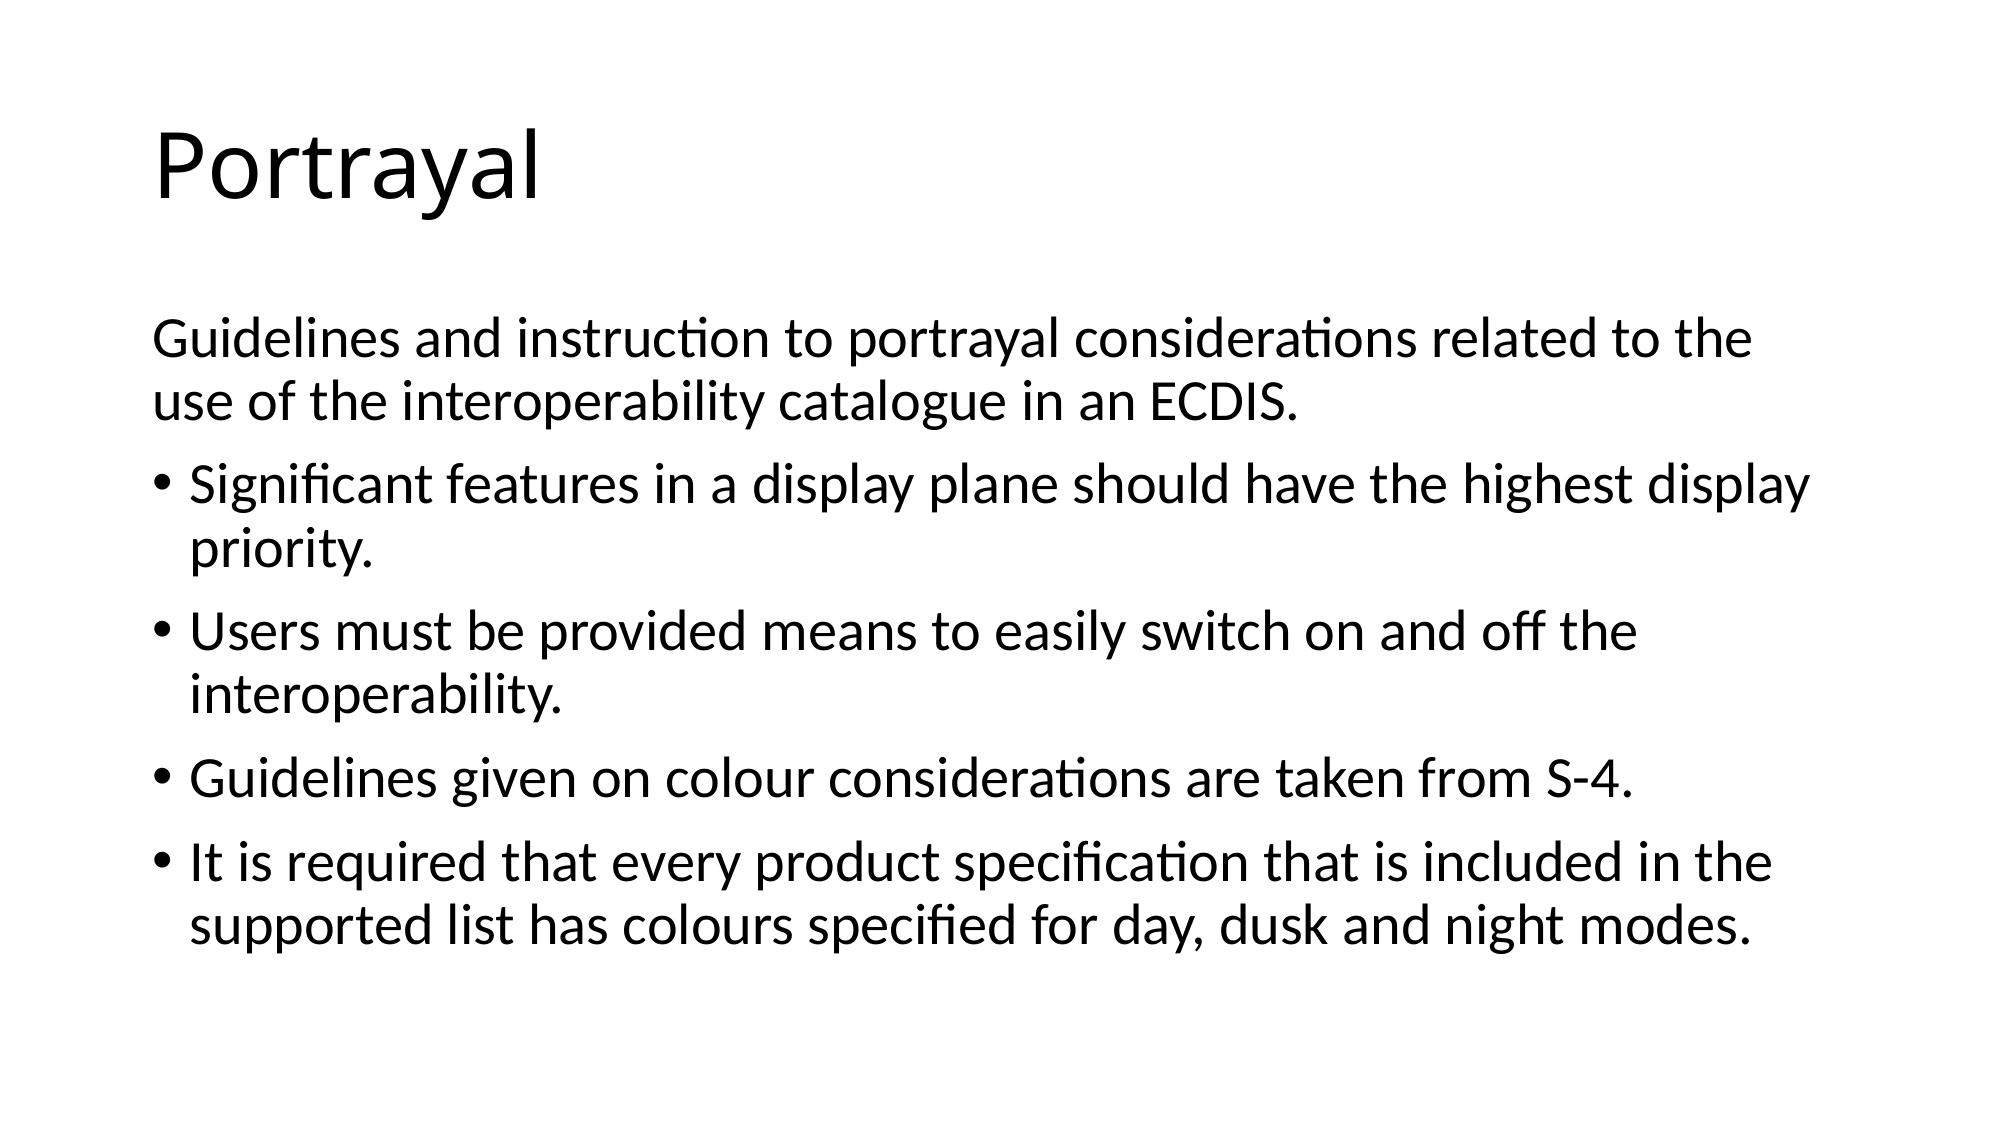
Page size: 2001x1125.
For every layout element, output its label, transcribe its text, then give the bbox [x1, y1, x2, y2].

list Guidelines and instruction to portrayal considerations related to the use of the interoperability catalogue in an ECDIS. Significant features in a display plane should have the highest display priority. Users must be provided means to easily switch on and off the interoperability. Guidelines given on colour considerations are taken from S-4. It is required that every product specification that is included in the supported list has colours specified for day, dusk and night modes. [137, 299, 1863, 1014]
title Portrayal [137, 59, 1863, 278]
